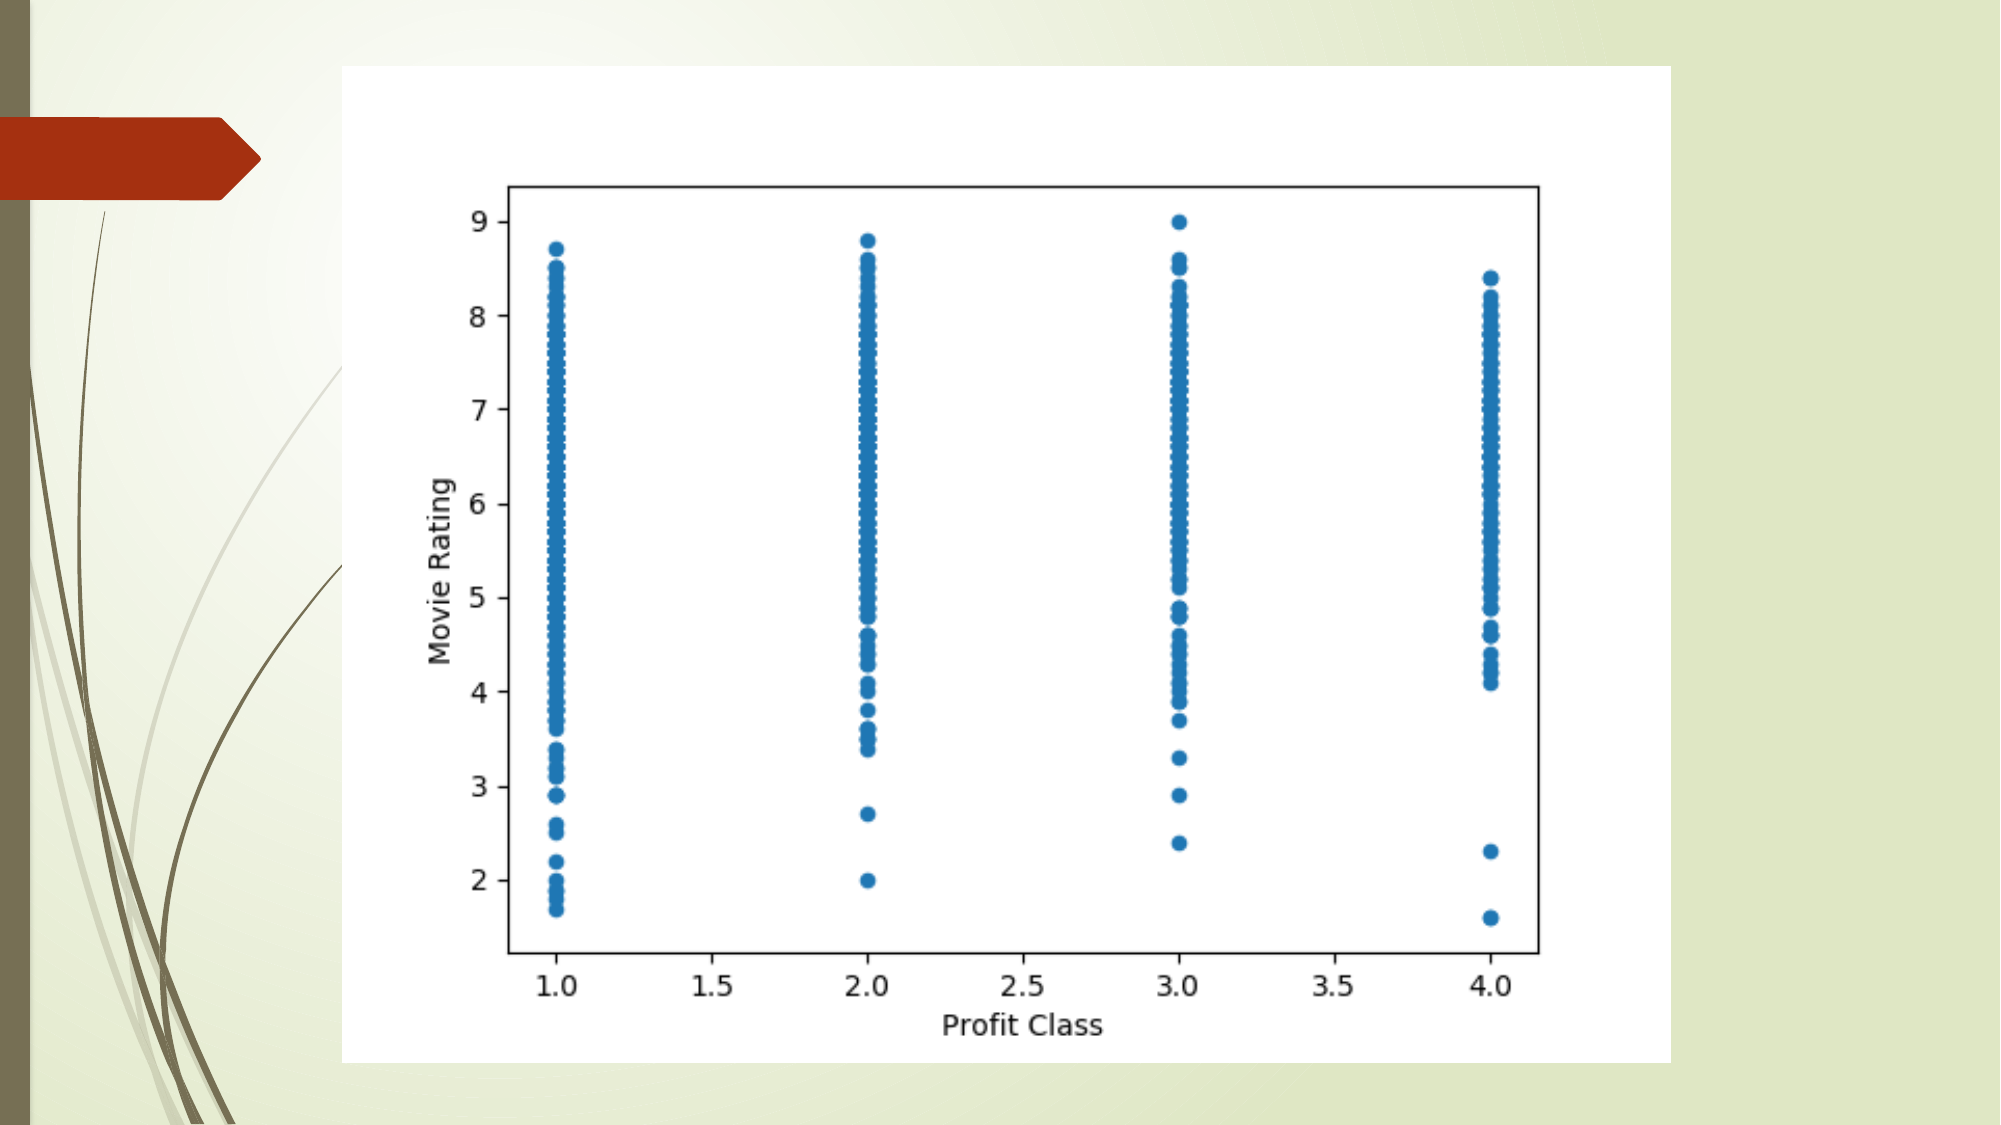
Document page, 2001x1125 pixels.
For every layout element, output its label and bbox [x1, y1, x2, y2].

list [341, 66, 1671, 1064]
